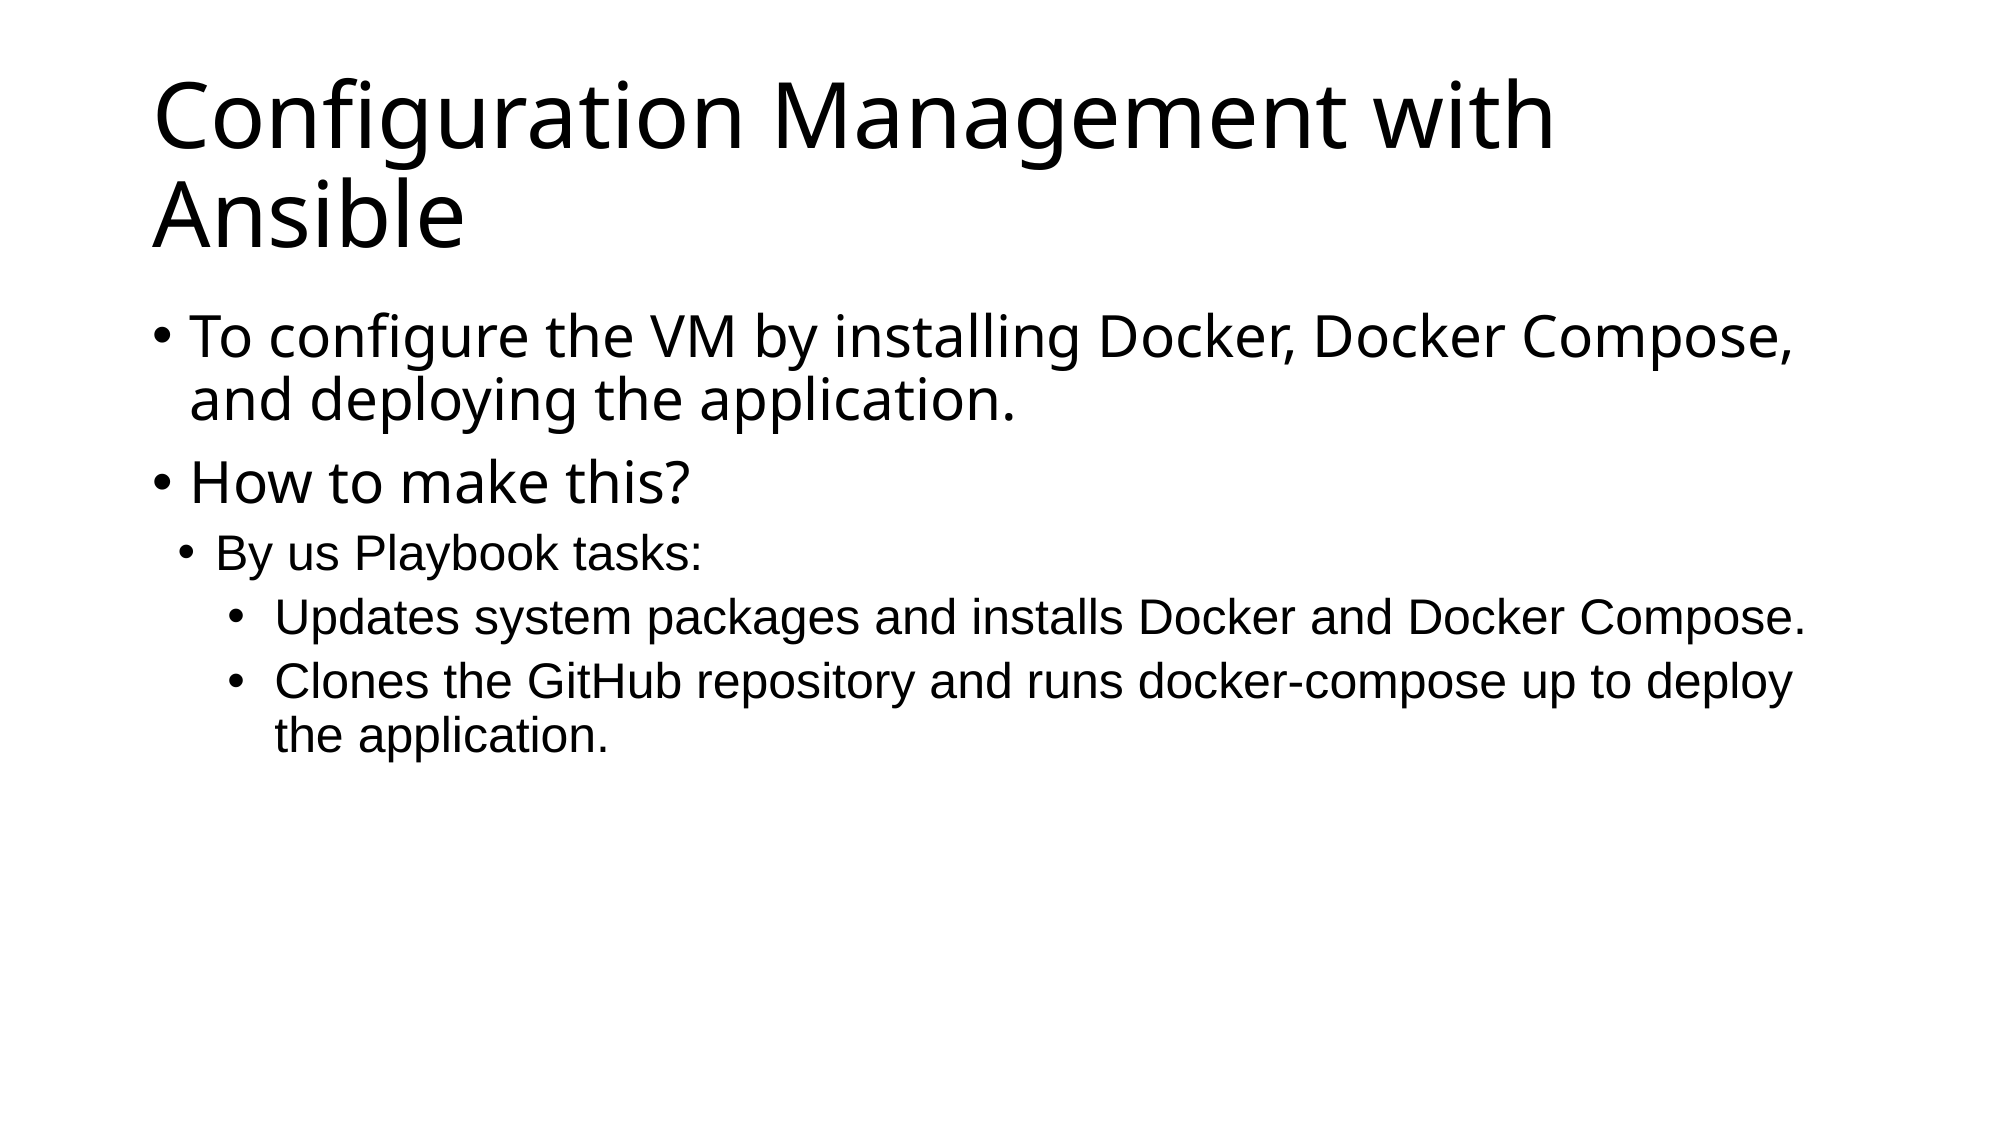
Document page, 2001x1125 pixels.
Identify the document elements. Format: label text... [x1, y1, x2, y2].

title Configuration Management with Ansible [137, 59, 1863, 278]
list To configure the VM by installing Docker, Docker Compose, and deploying the application. How to make this? By us Playbook tasks: Updates system packages and installs Docker and Docker Compose. Clones the GitHub repository and runs docker-compose up to deploy the application. [137, 299, 1863, 1014]
